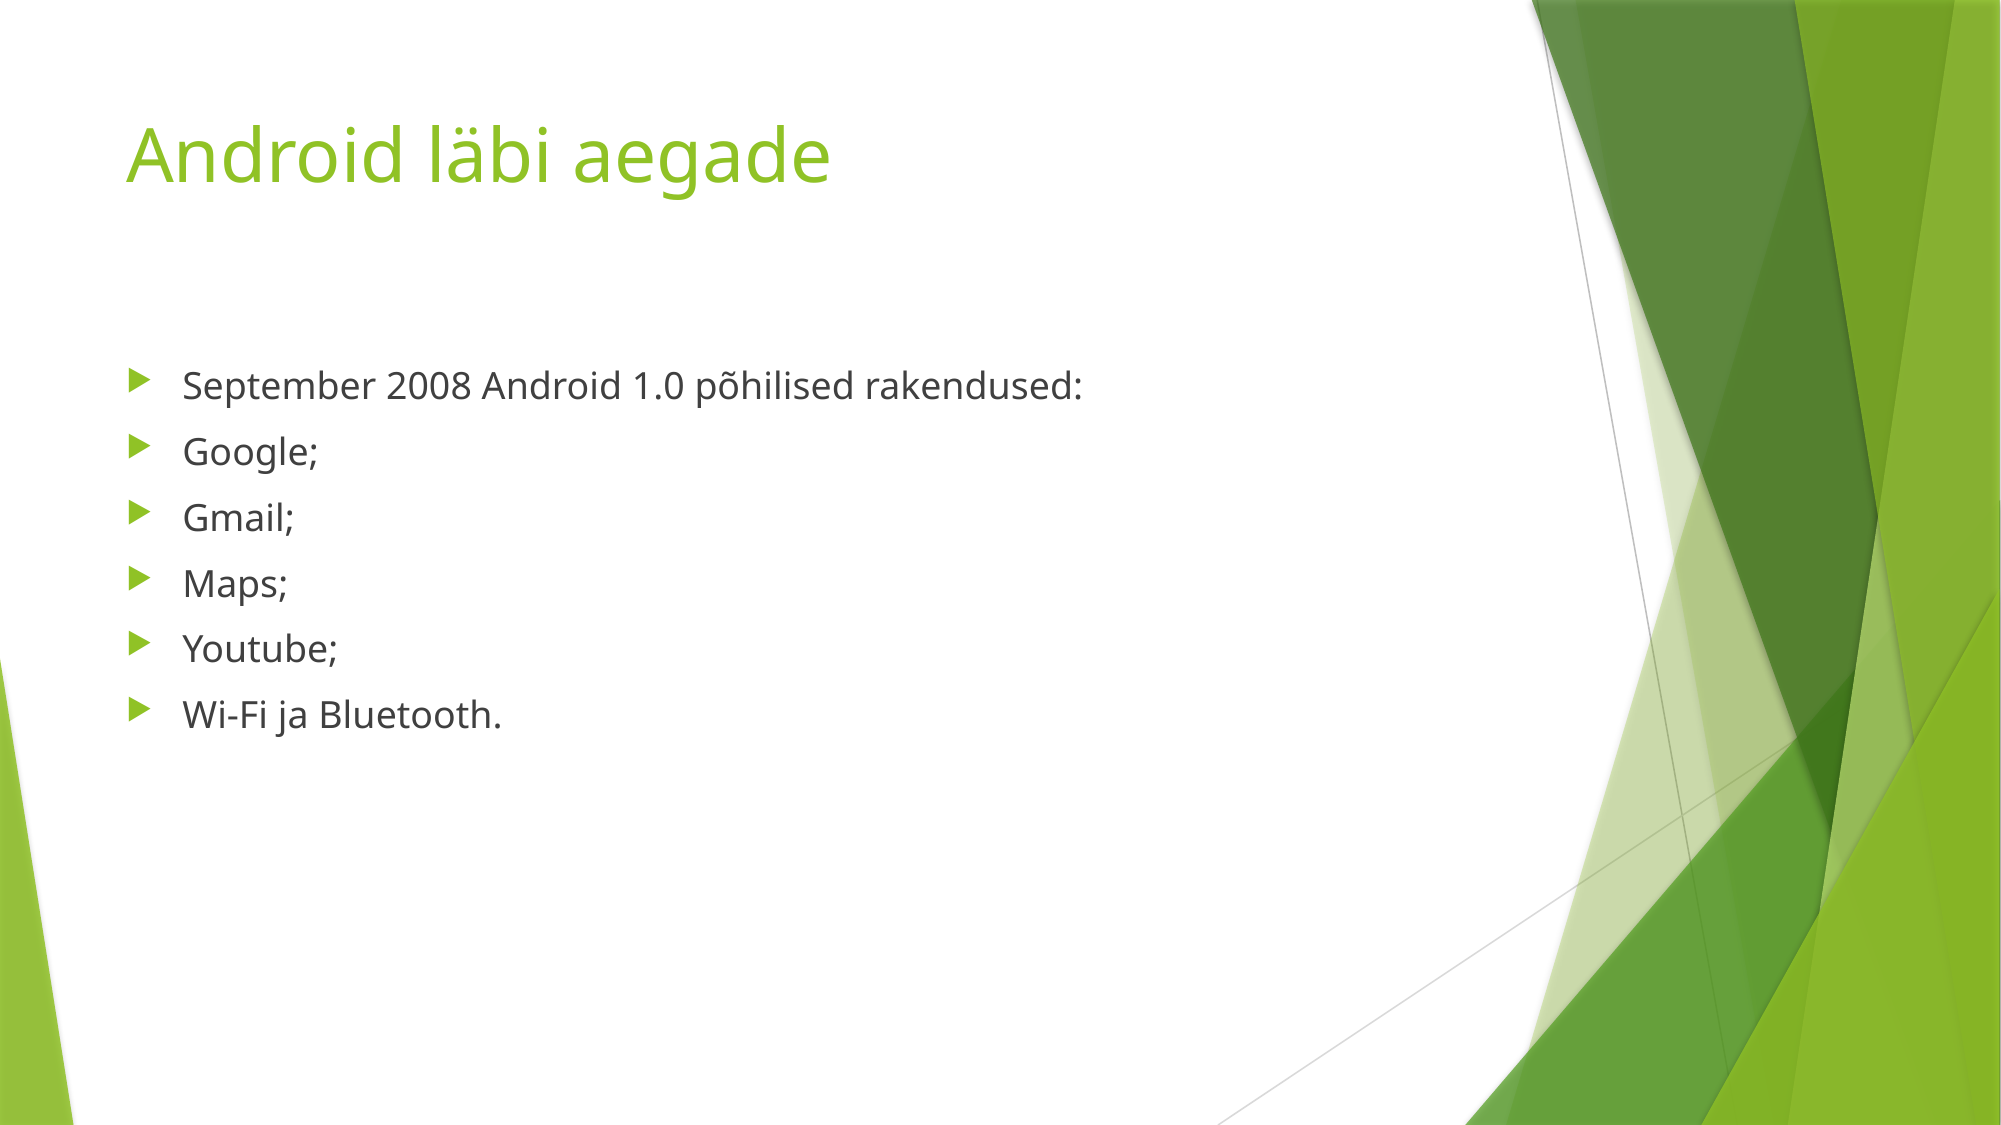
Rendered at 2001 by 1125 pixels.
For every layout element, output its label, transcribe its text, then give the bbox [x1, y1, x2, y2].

list September 2008 Android 1.0 põhilised rakendused: Google; Gmail; Maps; Youtube; Wi-Fi ja Bluetooth. [111, 354, 1522, 992]
title Android läbi aegade [111, 99, 1522, 317]
